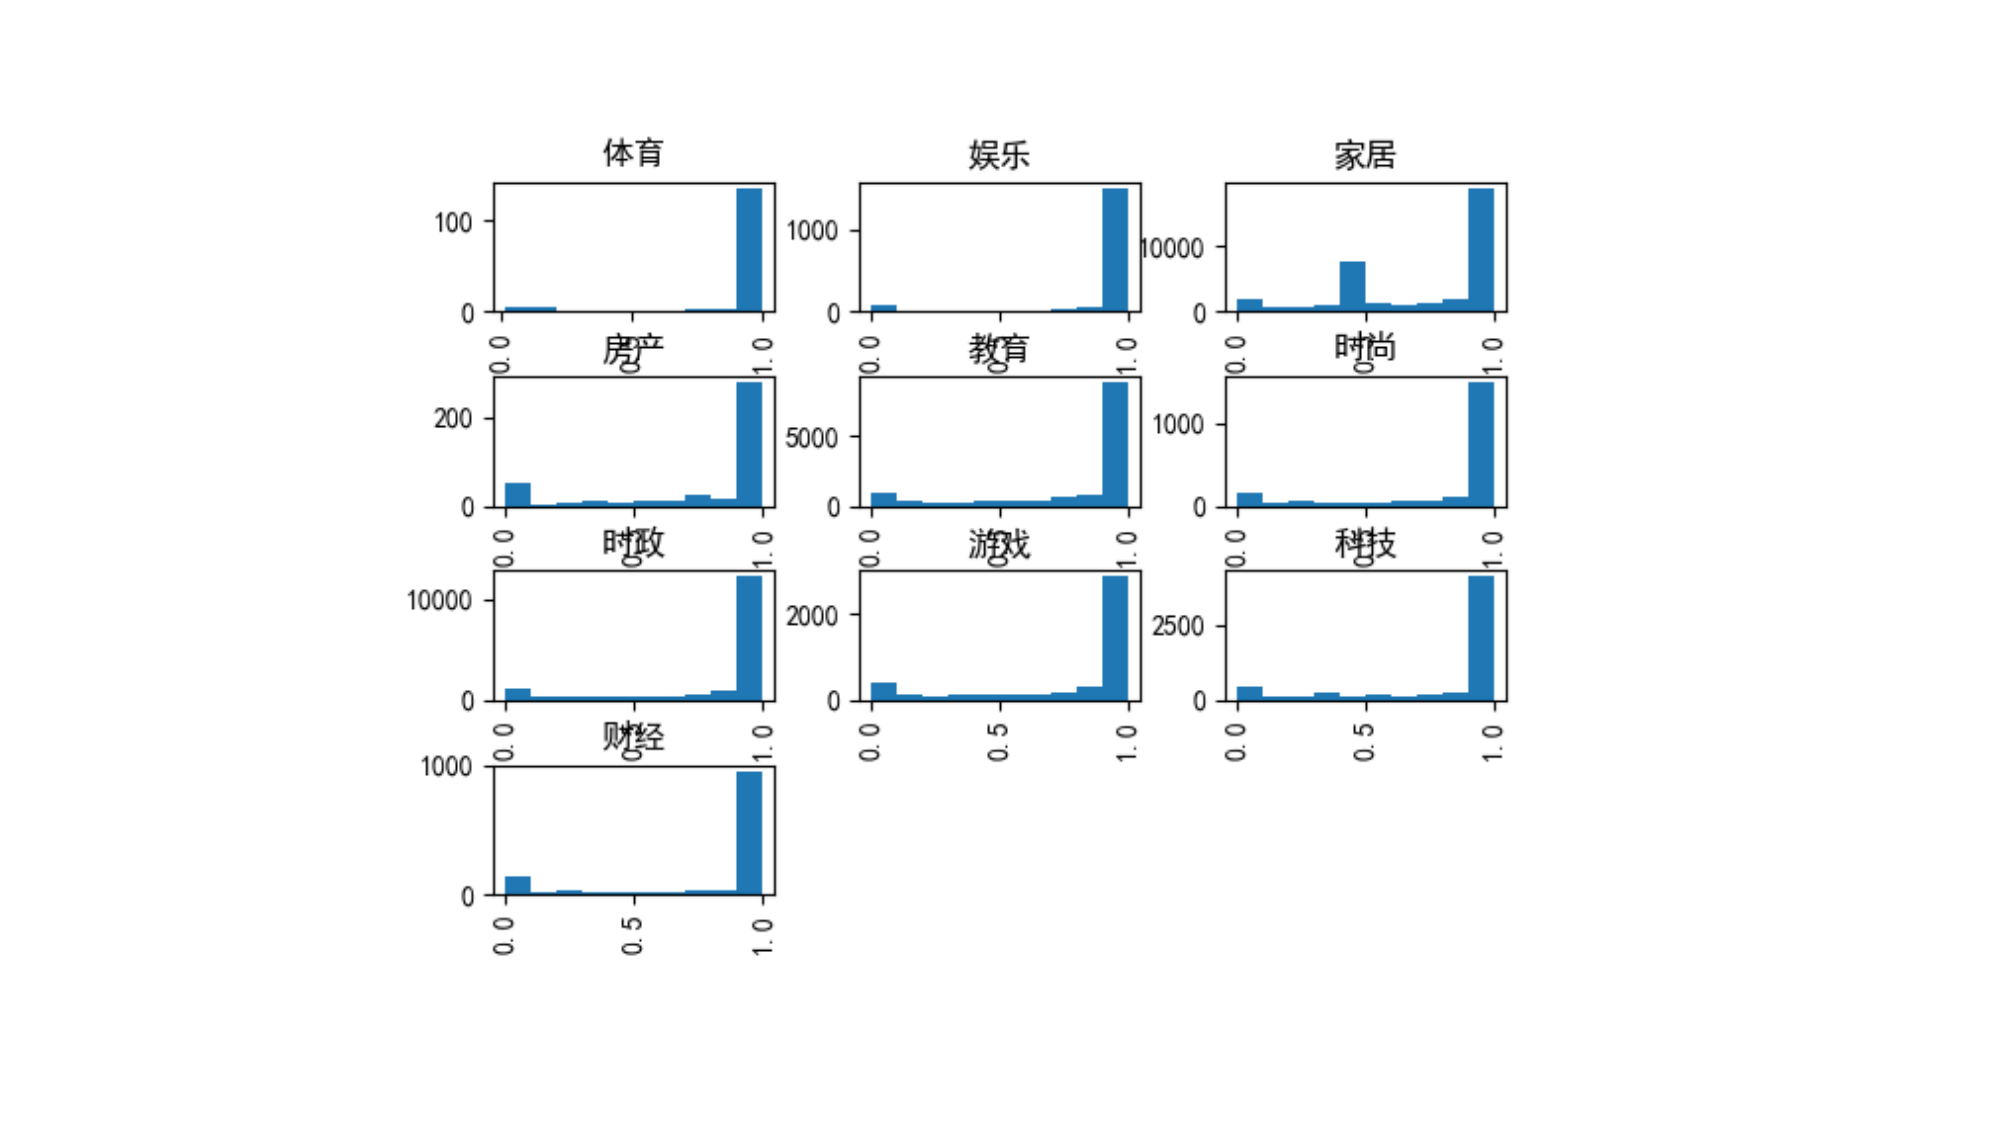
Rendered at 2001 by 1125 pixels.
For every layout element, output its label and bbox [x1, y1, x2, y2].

picture [367, 87, 1633, 1038]
